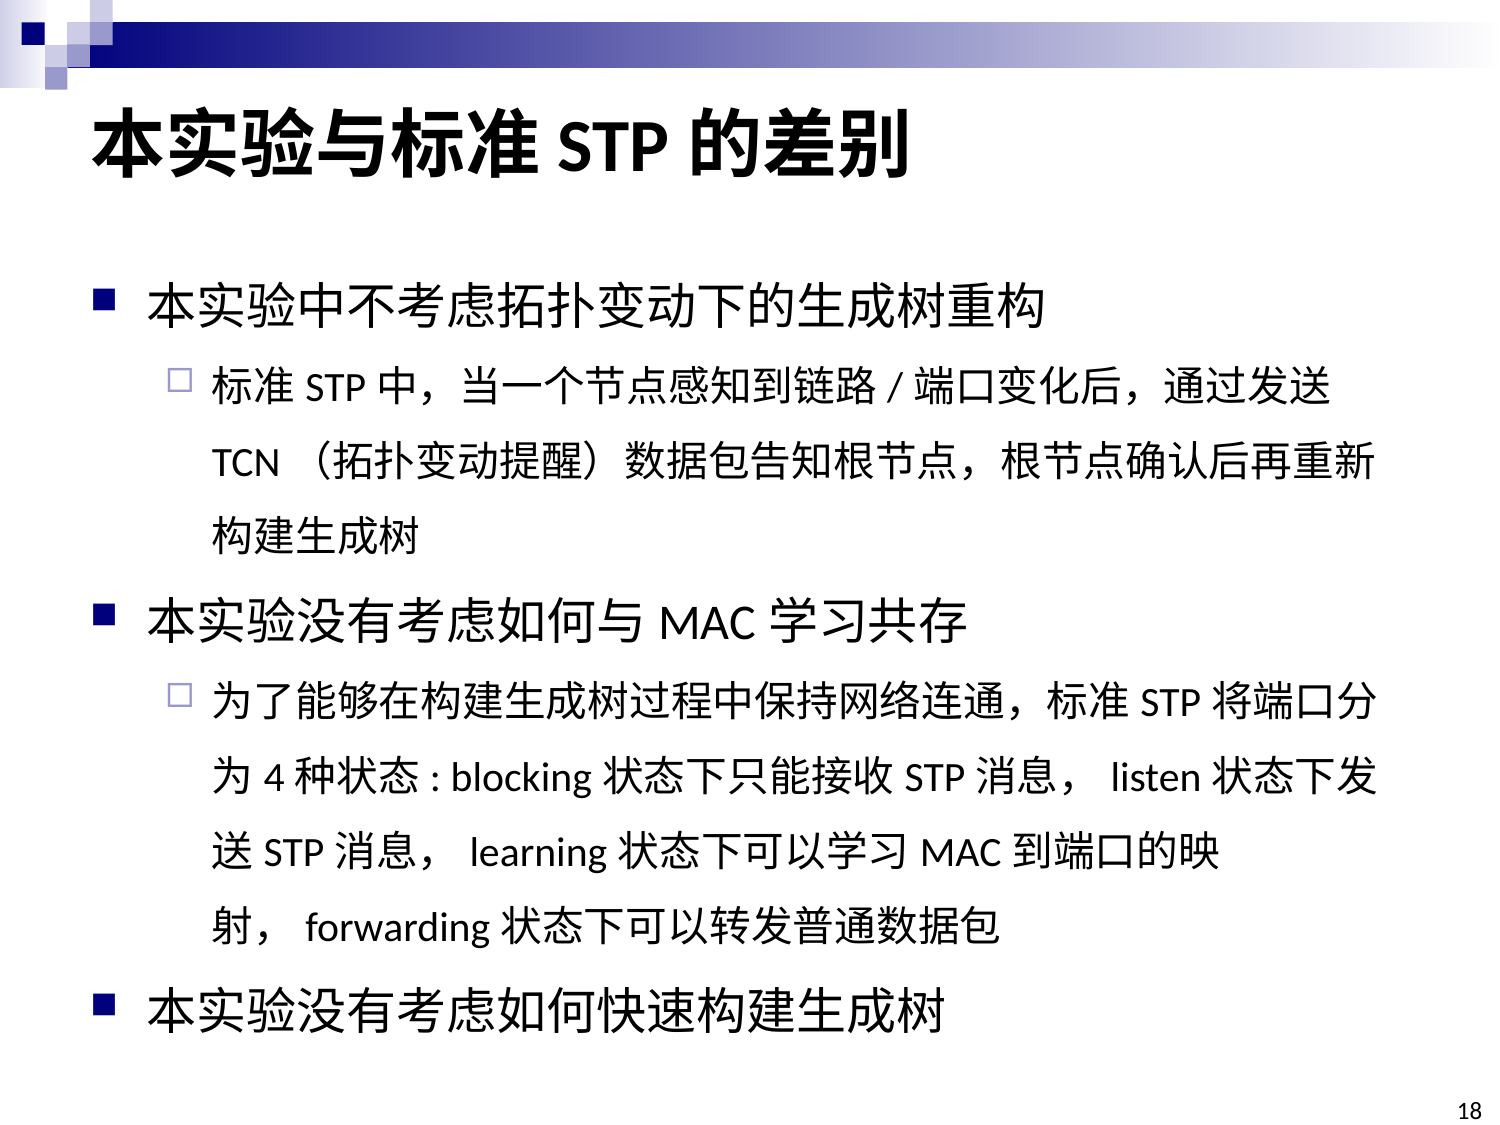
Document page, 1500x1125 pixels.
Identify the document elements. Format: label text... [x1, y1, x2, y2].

list 本实验中不考虑拓扑变动下的生成树重构 标准STP中，当一个节点感知到链路/端口变化后，通过发送TCN（拓扑变动提醒）数据包告知根节点，根节点确认后再重新构建生成树 本实验没有考虑如何与MAC学习共存 为了能够在构建生成树过程中保持网络连通，标准STP将端口分为4种状态: blocking状态下只能接收STP消息，listen状态下发送STP消息，learning状态下可以学习MAC到端口的映射，forwarding状态下可以转发普通数据包 本实验没有考虑如何快速构建生成树 [75, 237, 1425, 1063]
title 本实验与标准STP的差别 [75, 75, 1425, 209]
slide_number 18 [1448, 1100, 1483, 1125]
